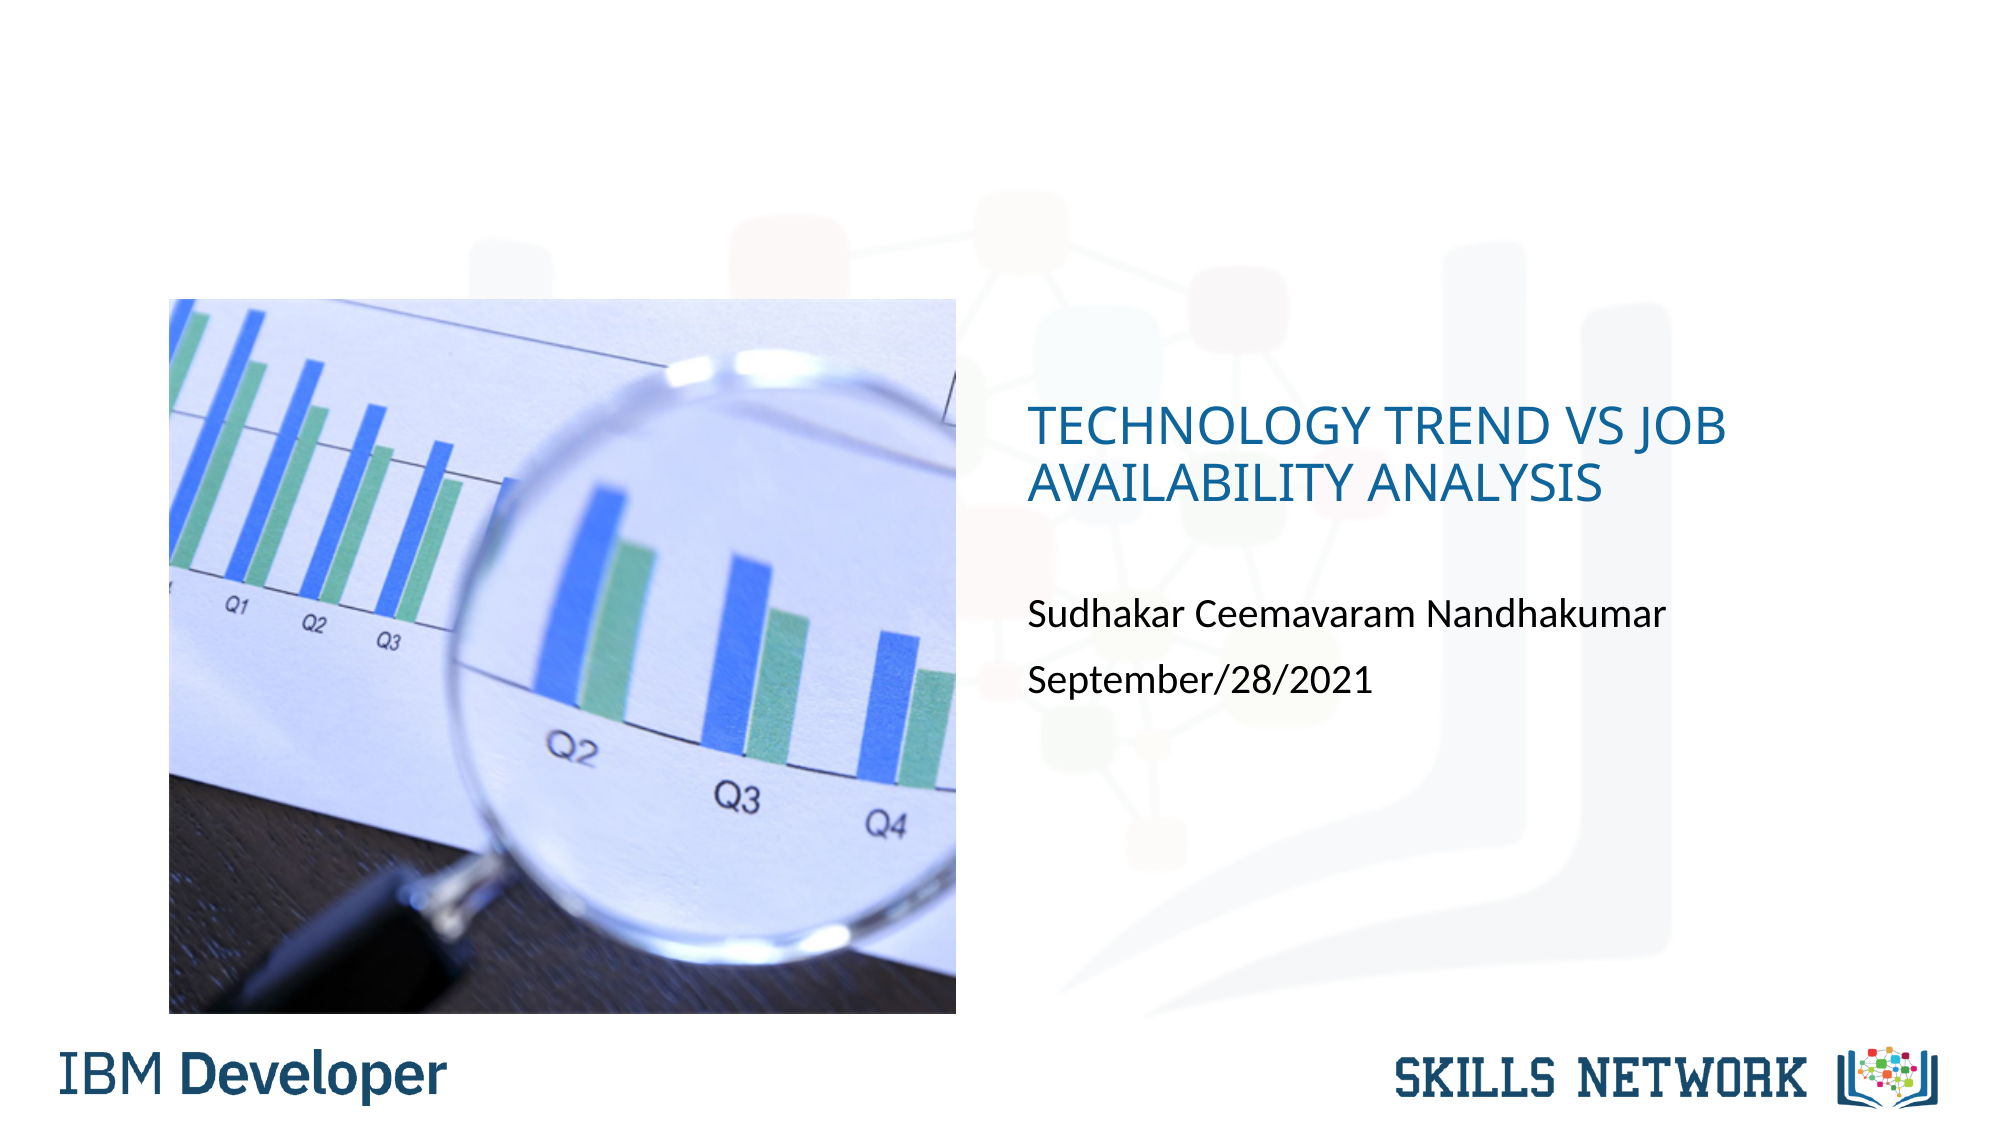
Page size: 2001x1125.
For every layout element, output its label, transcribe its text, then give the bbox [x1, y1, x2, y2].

picture [1390, 1045, 1945, 1111]
title TECHNOLOGY TREND VS JOB AVAILABILITY ANALYSIS [1012, 384, 1863, 528]
picture [169, 299, 956, 1014]
list Sudhakar Ceemavaram Nandhakumar September/28/2021 [1012, 583, 1863, 1014]
picture [55, 1045, 459, 1108]
